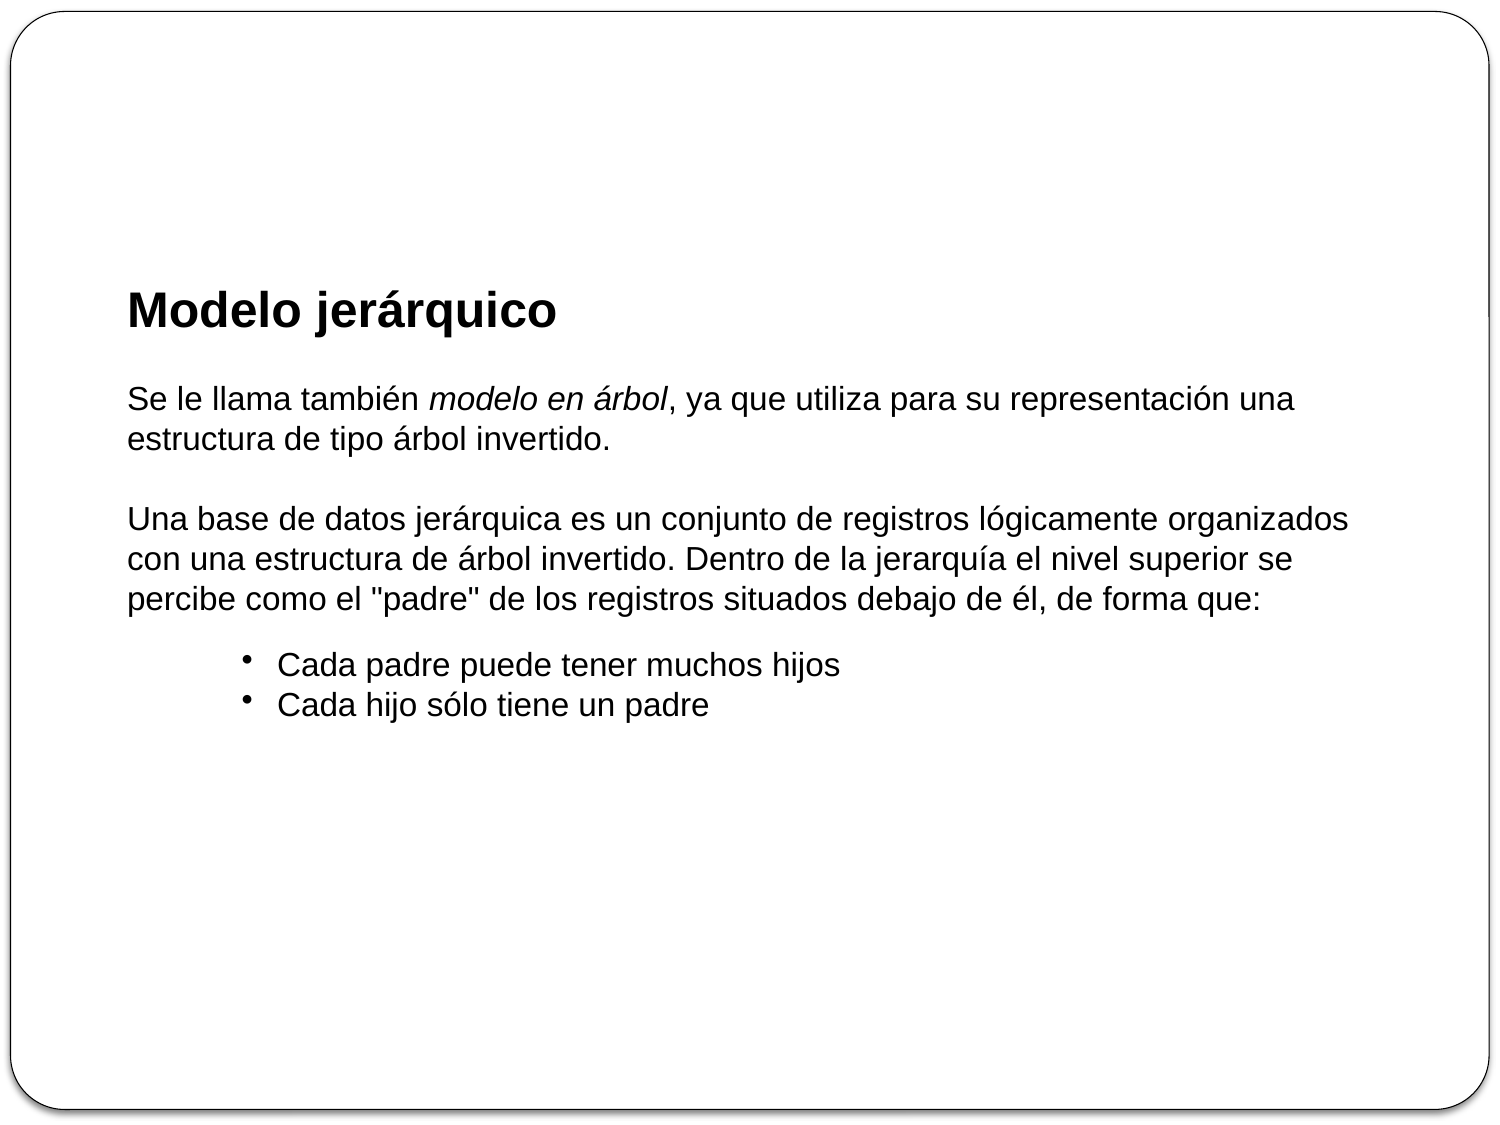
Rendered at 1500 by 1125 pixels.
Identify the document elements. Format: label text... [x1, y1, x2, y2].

text_box Modelo jerárquico Se le llama también modelo en árbol, ya que utiliza para su representación una estructura de tipo árbol invertido. Una base de datos jerárquica es un conjunto de registros lógicamente organizados con una estructura de árbol invertido. Dentro de la jerarquía el nivel superior se percibe como el "padre" de los registros situados debajo de él, de forma que: Cada padre puede tener muchos hijos Cada hijo sólo tiene un padre [112, 270, 1378, 791]
